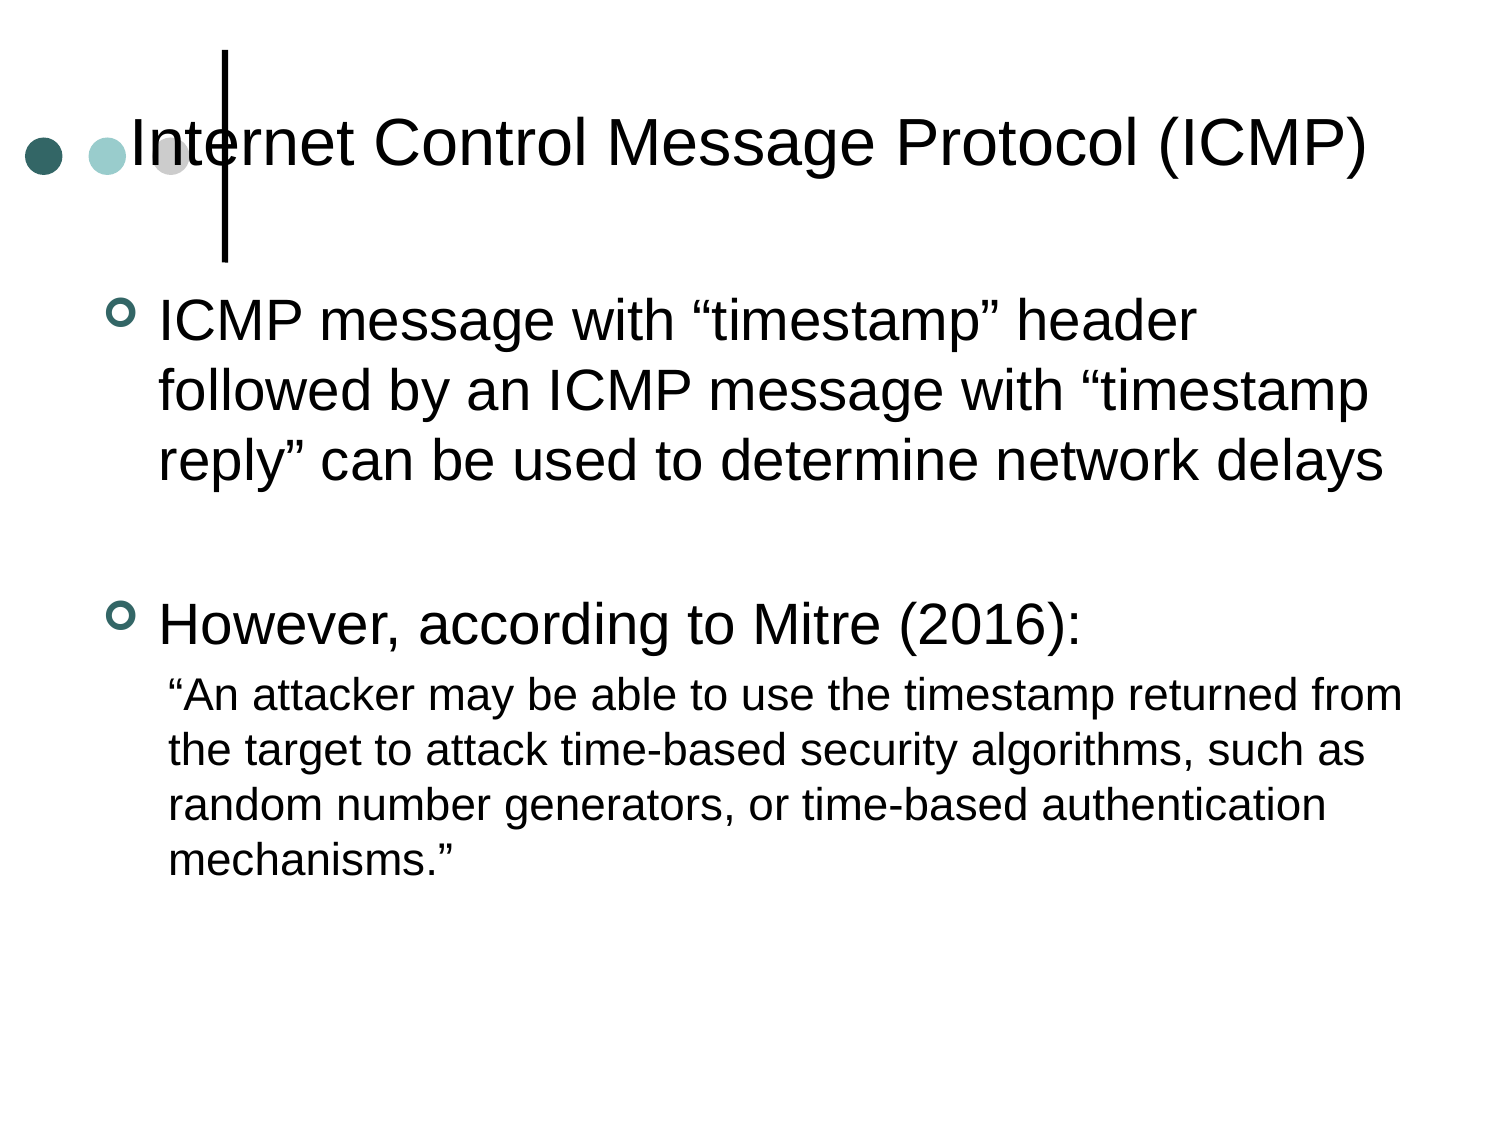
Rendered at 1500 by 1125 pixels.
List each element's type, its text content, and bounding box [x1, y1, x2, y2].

title Internet Control Message Protocol (ICMP) [75, 45, 1425, 233]
list ICMP message with “timestamp” header followed by an ICMP message with “timestamp reply” can be used to determine network delays However, according to Mitre (2016): “An attacker may be able to use the timestamp returned from the target to attack time-based security algorithms, such as random number generators, or time-based authentication mechanisms.” [87, 275, 1425, 1018]
